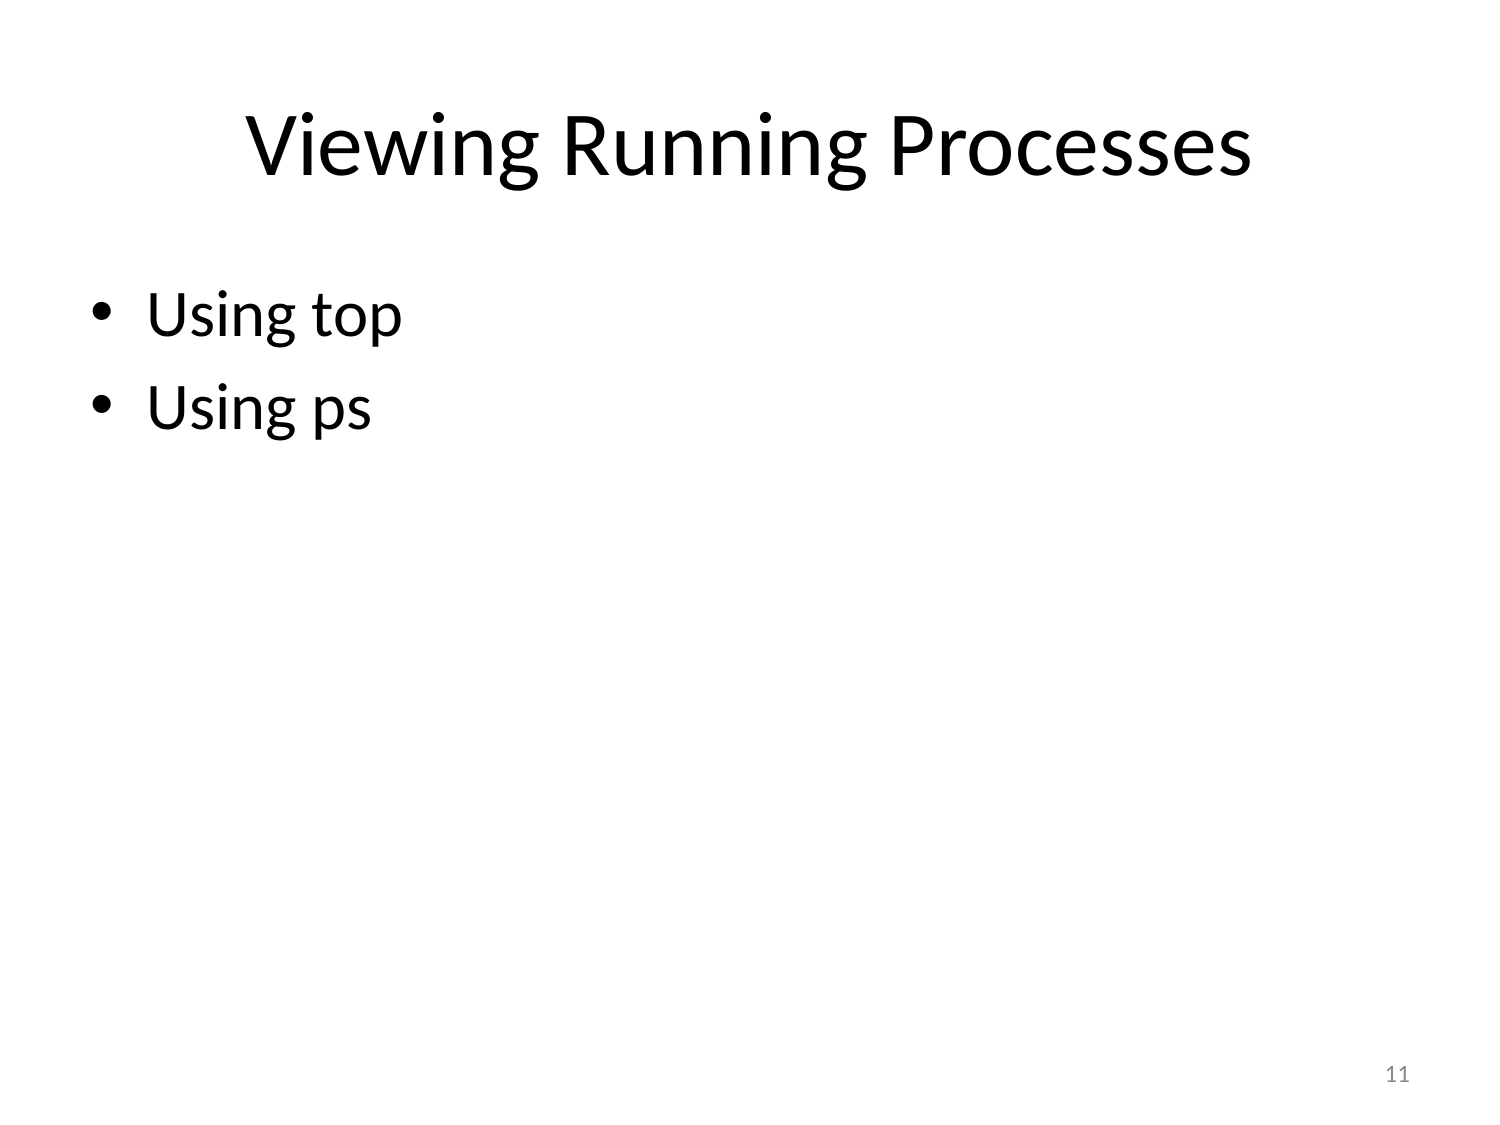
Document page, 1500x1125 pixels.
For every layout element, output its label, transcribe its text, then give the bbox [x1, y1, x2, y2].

list Using top Using ps [75, 262, 1425, 1005]
title Viewing Running Processes [75, 45, 1425, 233]
slide_number 11 [1074, 1042, 1425, 1103]
